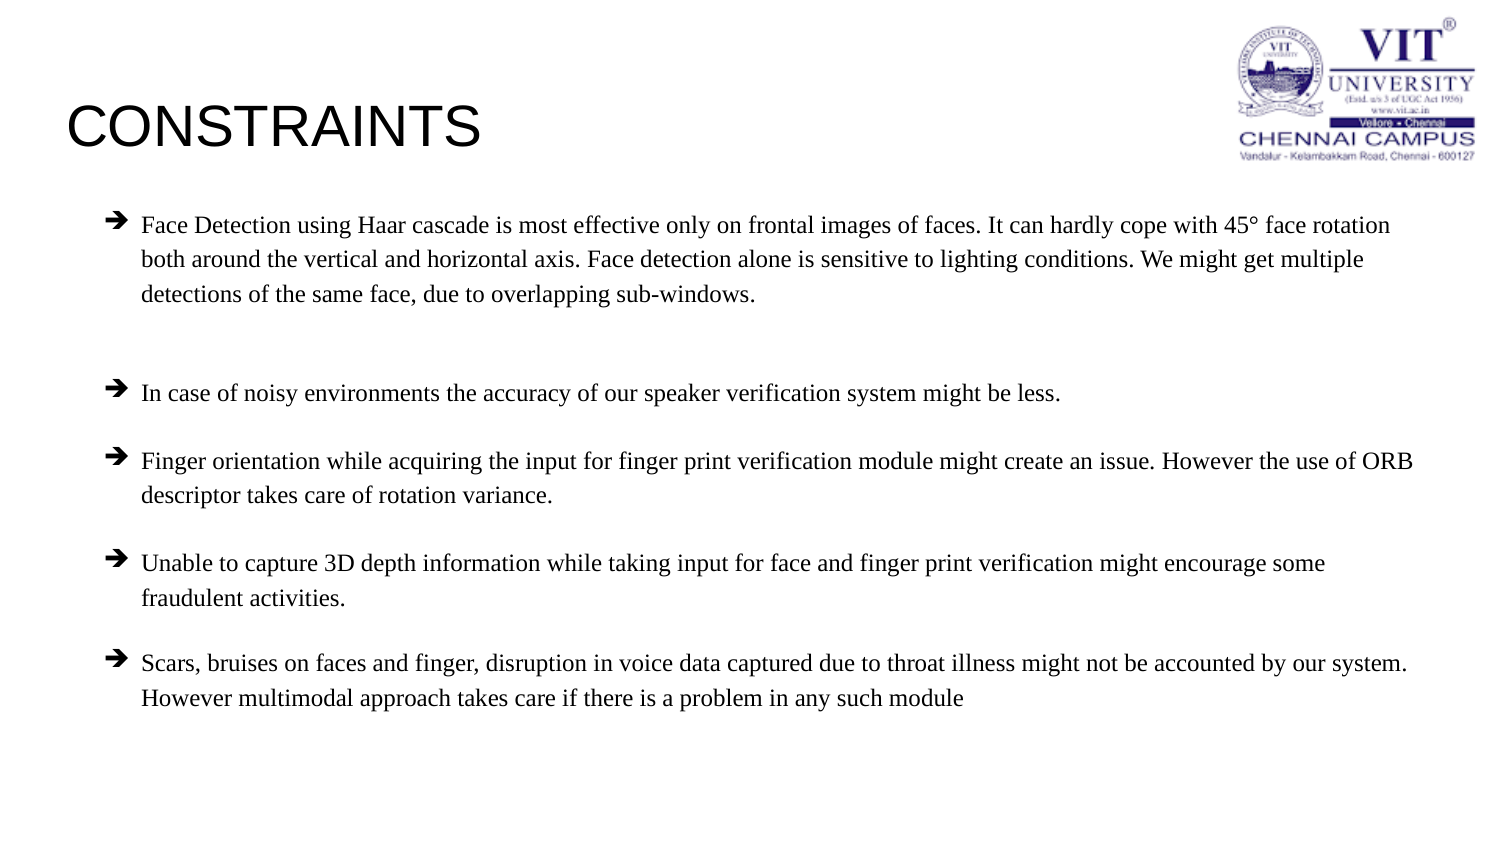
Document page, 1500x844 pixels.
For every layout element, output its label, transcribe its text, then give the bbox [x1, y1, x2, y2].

list Face Detection using Haar cascade is most effective only on frontal images of faces. It can hardly cope with 45° face rotation both around the vertical and horizontal axis. Face detection alone is sensitive to lighting conditions. We might get multiple detections of the same face, due to overlapping sub-windows. In case of noisy environments the accuracy of our speaker verification system might be less. Finger orientation while acquiring the input for finger print verification module might create an issue. However the use of ORB descriptor takes care of rotation variance. Unable to capture 3D depth information while taking input for face and finger print verification might encourage some fraudulent activities. Scars, bruises on faces and finger, disruption in voice data captured due to throat illness might not be accounted by our system. However multimodal approach takes care if there is a problem in any such module [51, 189, 1449, 750]
picture [1216, 0, 1500, 190]
title CONSTRAINTS [51, 72, 1211, 167]
